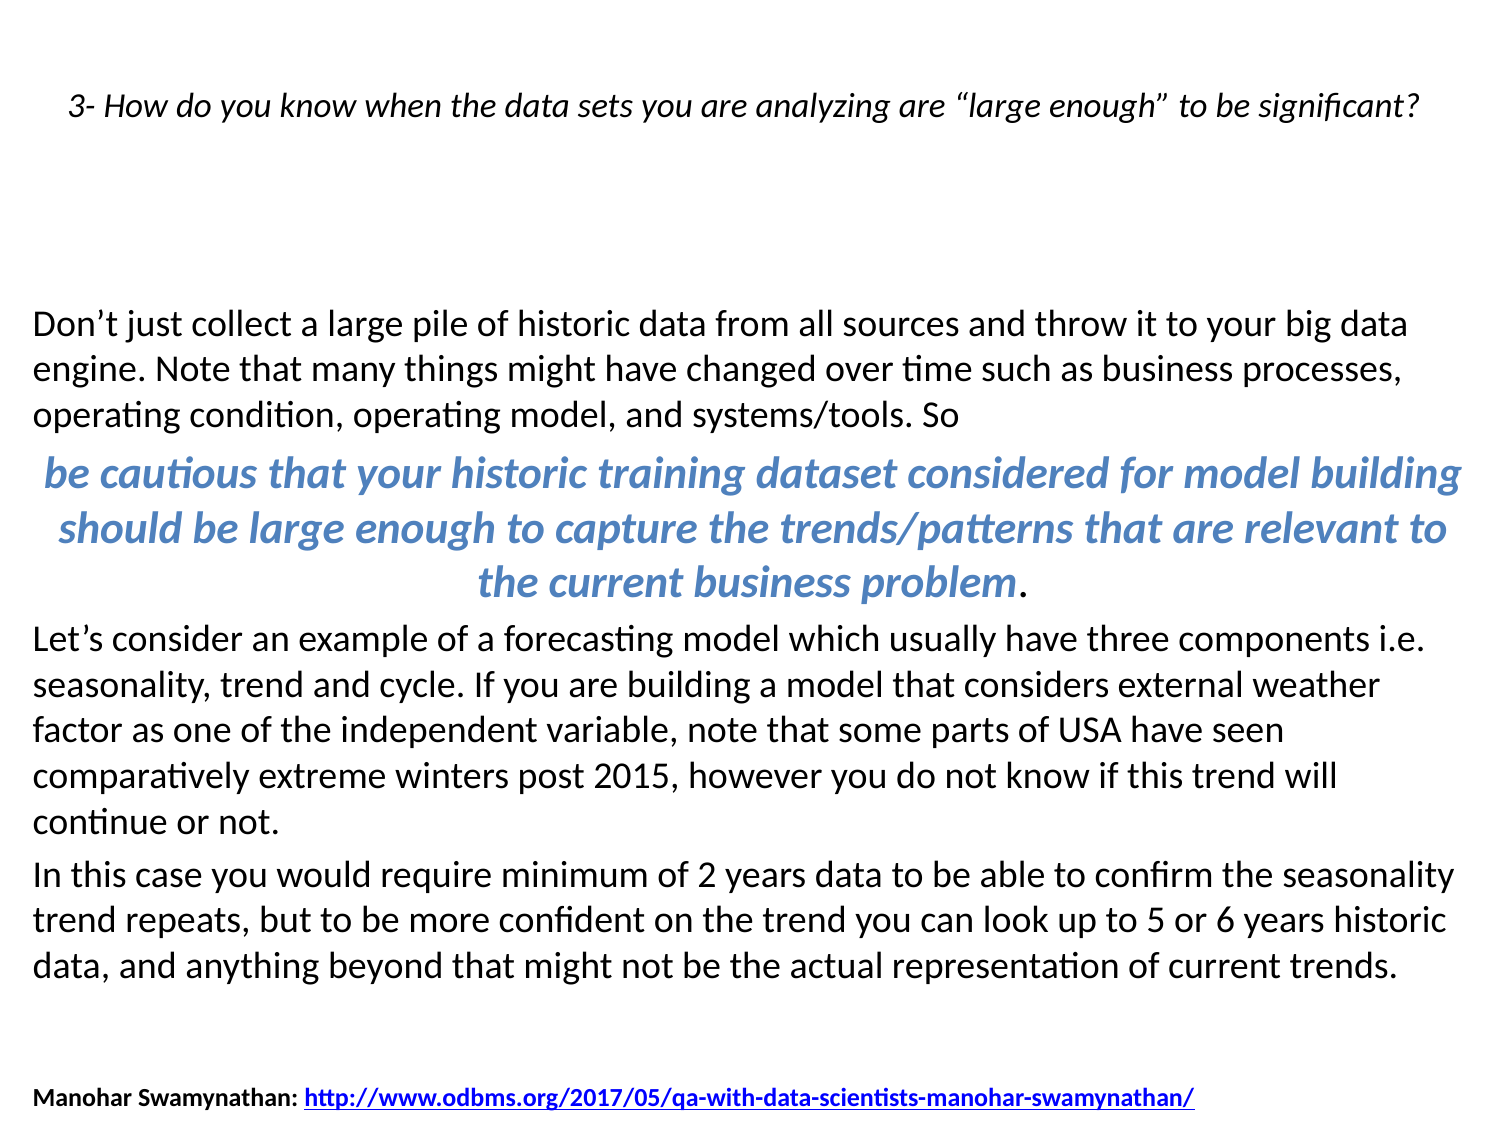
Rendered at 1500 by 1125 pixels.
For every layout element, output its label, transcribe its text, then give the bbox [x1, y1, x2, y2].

title 3- How do you know when the data sets you are analyzing are “large enough” to be significant? [0, 19, 1495, 192]
list Don’t just collect a large pile of historic data from all sources and throw it to your big data engine. Note that many things might have changed over time such as business processes, operating condition, operating model, and systems/tools. So be cautious that your historic training dataset considered for model building should be large enough to capture the trends/patterns that are relevant to the current business problem. Let’s consider an example of a forecasting model which usually have three components i.e. seasonality, trend and cycle. If you are building a model that considers external weather factor as one of the independent variable, note that some parts of USA have seen comparatively extreme winters post 2015, however you do not know if this trend will continue or not. In this case you would require minimum of 2 years data to be able to confirm the seasonality trend repeats, but to be more confident on the trend you can look up to 5 or 6 years historic data, and anything beyond that might not be the actual representation of current trends. Manohar Swamynathan: http://www.odbms.org/2017/05/qa-with-data-scientists-manohar-swamynathan/ [17, 290, 1489, 1125]
